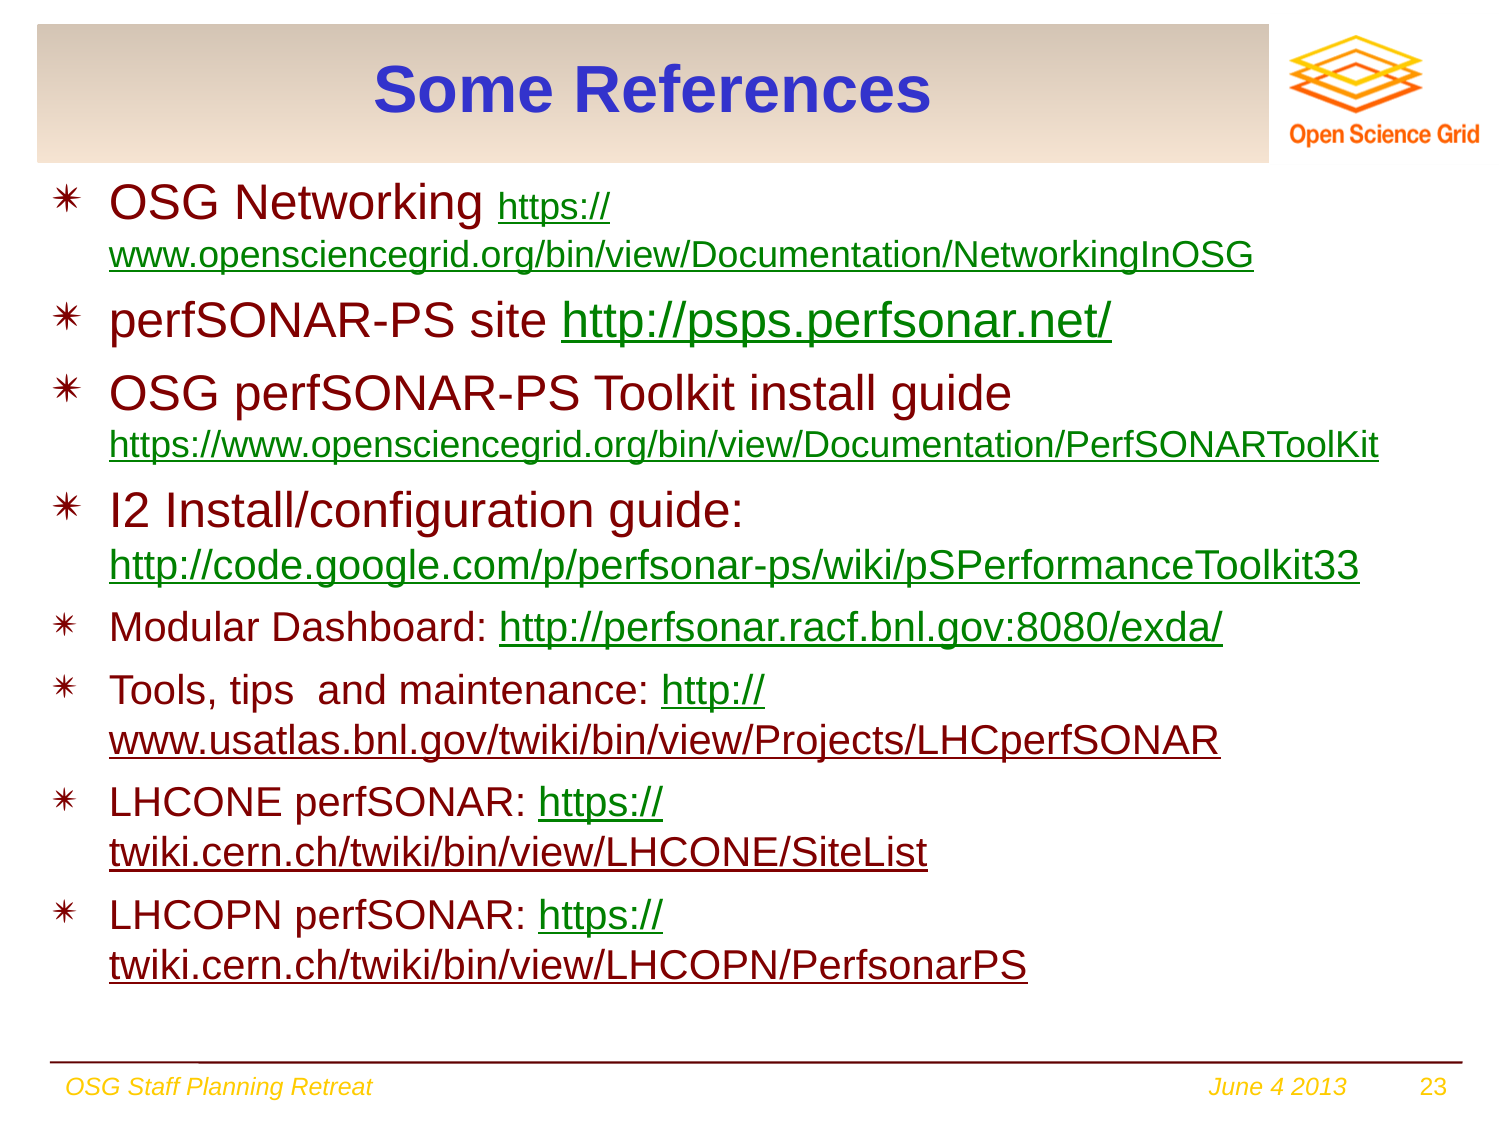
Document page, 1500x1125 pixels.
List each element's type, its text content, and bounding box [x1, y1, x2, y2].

list OSG Networking https://www.opensciencegrid.org/bin/view/Documentation/NetworkingInOSG perfSONAR-PS site http://psps.perfsonar.net/ OSG perfSONAR-PS Toolkit install guide https://www.opensciencegrid.org/bin/view/Documentation/PerfSONARToolKit I2 Install/configuration guide: http://code.google.com/p/perfsonar-ps/wiki/pSPerformanceToolkit33 Modular Dashboard: http://perfsonar.racf.bnl.gov:8080/exda/ Tools, tips and maintenance: http://www.usatlas.bnl.gov/twiki/bin/view/Projects/LHCperfSONAR LHCONE perfSONAR: https://twiki.cern.ch/twiki/bin/view/LHCONE/SiteList LHCOPN perfSONAR: https://twiki.cern.ch/twiki/bin/view/LHCOPN/PerfsonarPS [37, 162, 1451, 1063]
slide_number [547, 1062, 1363, 1125]
slide_number 23 [1374, 1062, 1463, 1125]
picture [1269, 12, 1500, 166]
footer OSG Staff Planning Retreat [49, 1062, 546, 1125]
title Some References [37, 24, 1270, 162]
